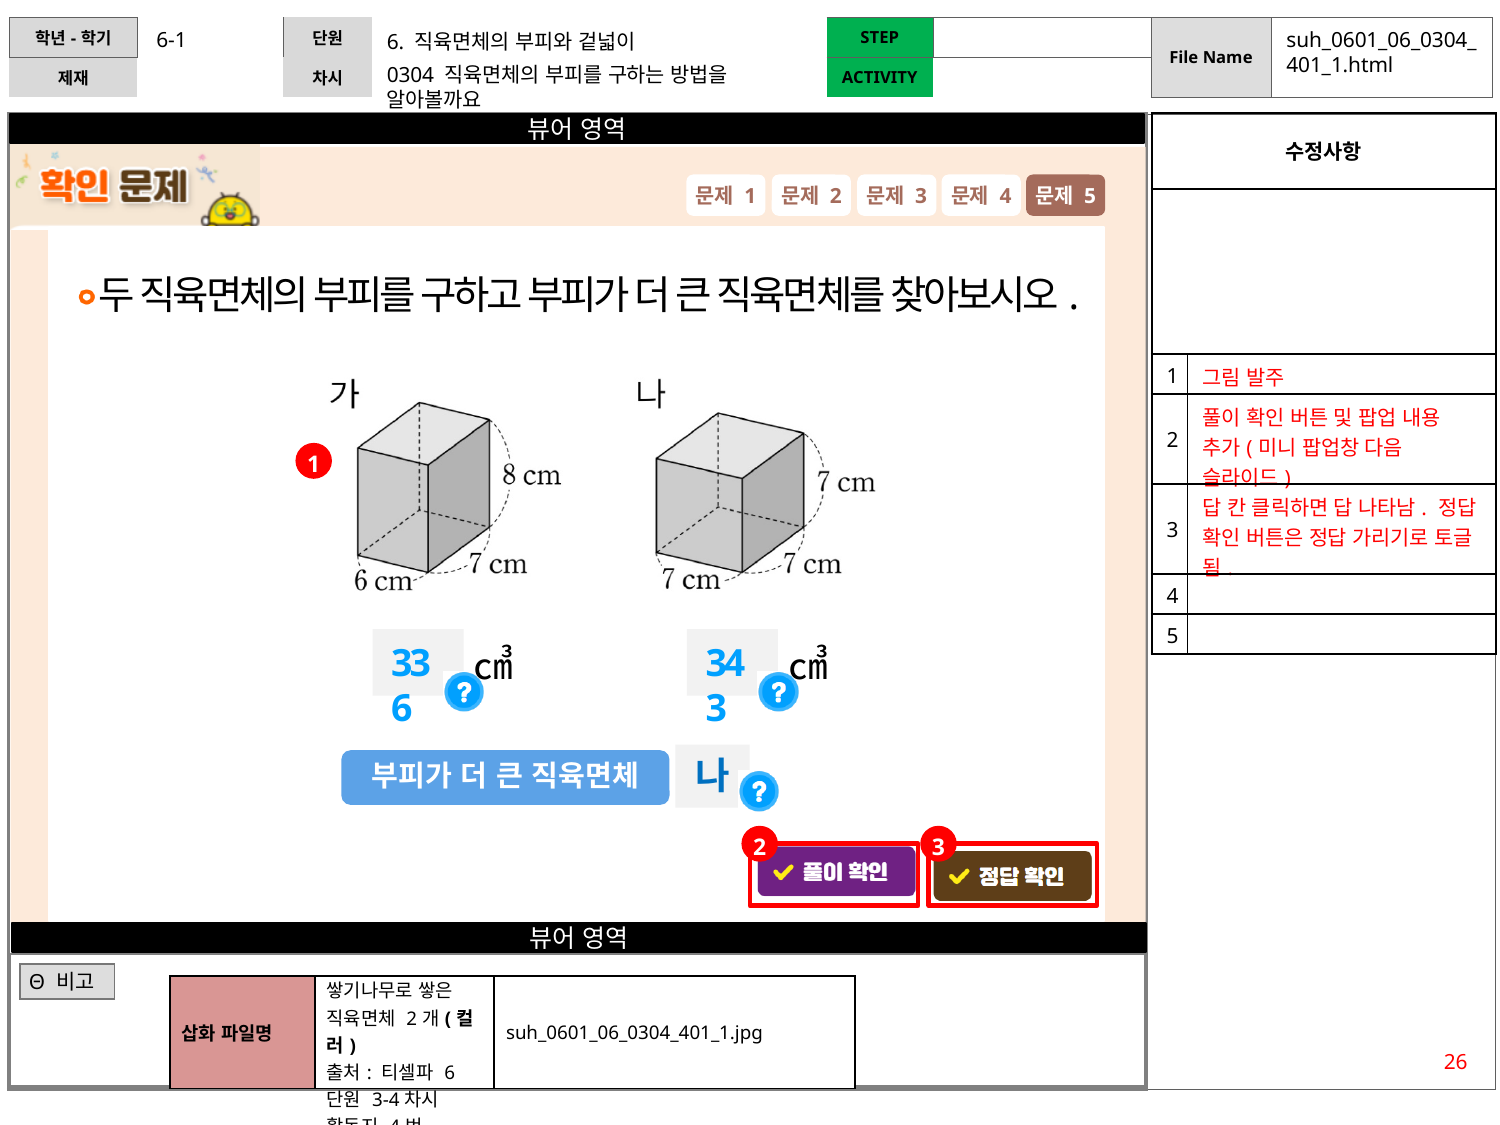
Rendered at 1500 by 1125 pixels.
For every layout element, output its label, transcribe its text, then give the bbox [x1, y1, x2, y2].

text_box [748, 901, 756, 908]
table_header suh_0601_06_0304_401_1.jpg [495, 977, 854, 1088]
table_cell 1 [1153, 355, 1187, 393]
table_header 삽화 파일명 [171, 977, 314, 1088]
table_header 쌓기나무로 쌓은 직육면체 2개(컬러) 출처: 티셀파 6단원 3-4차시 활동지 4번 [316, 977, 493, 1088]
picture [737, 770, 779, 812]
text_box 0304 직육면체의 부피를 구하는 방법을 알아볼까요 [372, 54, 816, 102]
table_cell [1153, 190, 1495, 353]
text_box 나 [675, 744, 750, 808]
text_box 두 직육면체의 부피를 구하고 부피가 더 큰 직육면체를 찾아보시오. [84, 263, 1102, 326]
picture [757, 670, 799, 712]
text_box [959, 842, 1099, 854]
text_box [341, 749, 671, 806]
text_box ㎤ [778, 632, 881, 695]
table_cell 3 [1153, 485, 1187, 573]
table_header 수정사항 [1153, 114, 1495, 188]
table_cell 4 [1153, 575, 1187, 613]
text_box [686, 174, 1106, 217]
picture [10, 144, 260, 230]
text_box suh_0601_06_0304_401_1.html [1271, 18, 1500, 84]
table_cell 5 [1153, 615, 1187, 653]
table_cell 답 칸 클릭하면 답 나타남. 정답 확인 버튼은 정답 가리기로 토글 됨. [1188, 485, 1495, 573]
table_cell 풀이 확인 버튼 및 팝업 내용 추가(미니 팝업창 다음 슬라이드) [1188, 395, 1495, 483]
picture [76, 285, 96, 307]
text_box 336 [376, 631, 464, 689]
text_box 2 [739, 823, 780, 860]
table_cell 그림 발주 [1188, 355, 1495, 393]
text_box 6. 직육면체의 부피와 겉넓이 [372, 21, 715, 57]
text_box 343 [690, 631, 778, 689]
table_cell [1188, 615, 1495, 653]
picture [931, 847, 1094, 902]
picture [754, 843, 917, 899]
text_box ㎤ [464, 632, 567, 695]
text_box [372, 629, 464, 696]
picture [443, 670, 484, 712]
text_box 1 [293, 442, 305, 479]
text_box 6-1 [141, 18, 284, 55]
table_cell [1188, 575, 1495, 613]
text_box 3 [918, 823, 959, 860]
picture [310, 365, 880, 603]
table_cell 2 [1153, 395, 1187, 483]
text_box [686, 629, 778, 696]
